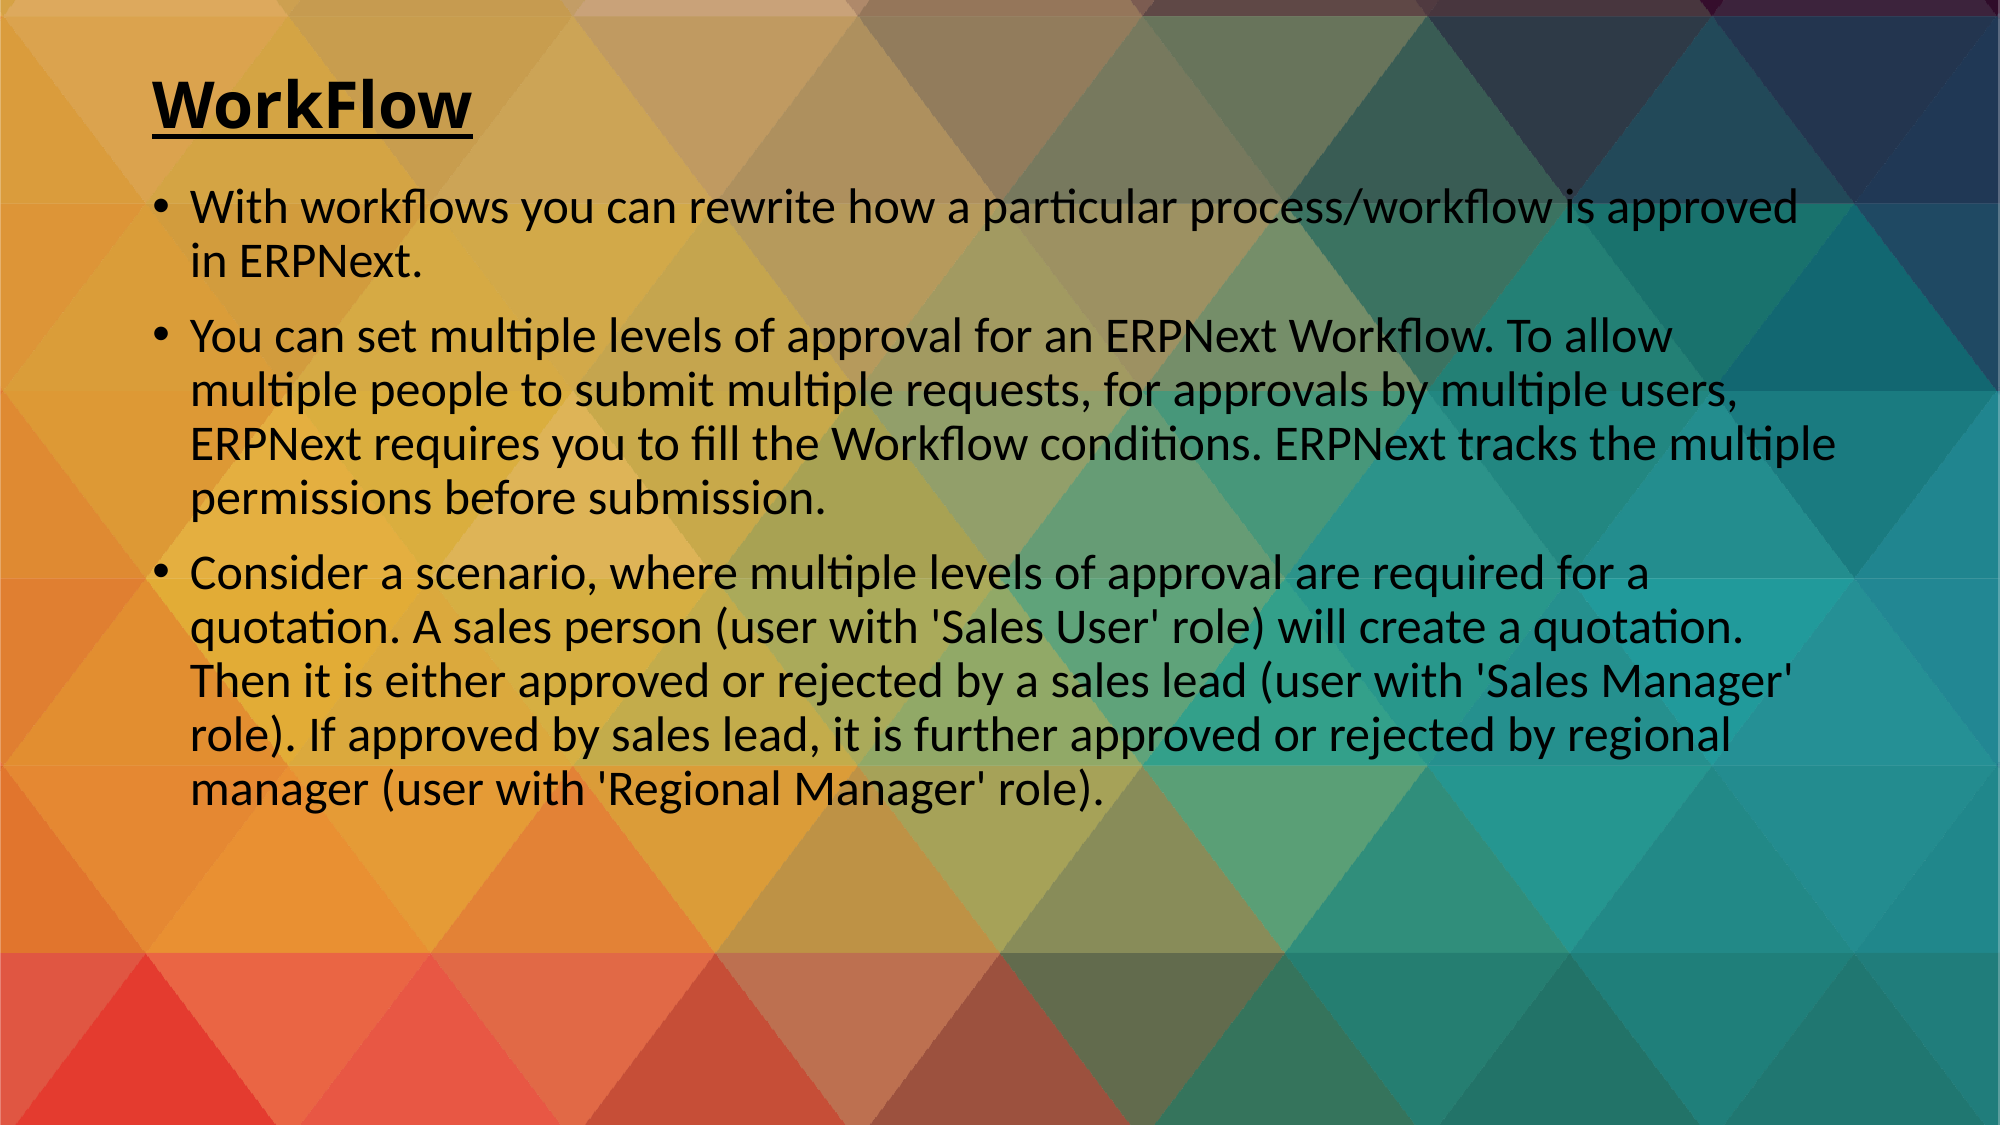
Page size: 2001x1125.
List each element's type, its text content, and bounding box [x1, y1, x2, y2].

picture [0, 0, 2000, 1125]
list With workflows you can rewrite how a particular process/workflow is approved in ERPNext. You can set multiple levels of approval for an ERPNext Workflow. To allow multiple people to submit multiple requests, for approvals by multiple users, ERPNext requires you to fill the Workflow conditions. ERPNext tracks the multiple permissions before submission. Consider a scenario, where multiple levels of approval are required for a quotation. A sales person (user with 'Sales User' role) will create a quotation. Then it is either approved or rejected by a sales lead (user with 'Sales Manager' role). If approved by sales lead, it is further approved or rejected by regional manager (user with 'Regional Manager' role). [137, 173, 1863, 1014]
title WorkFlow [137, 59, 1863, 157]
